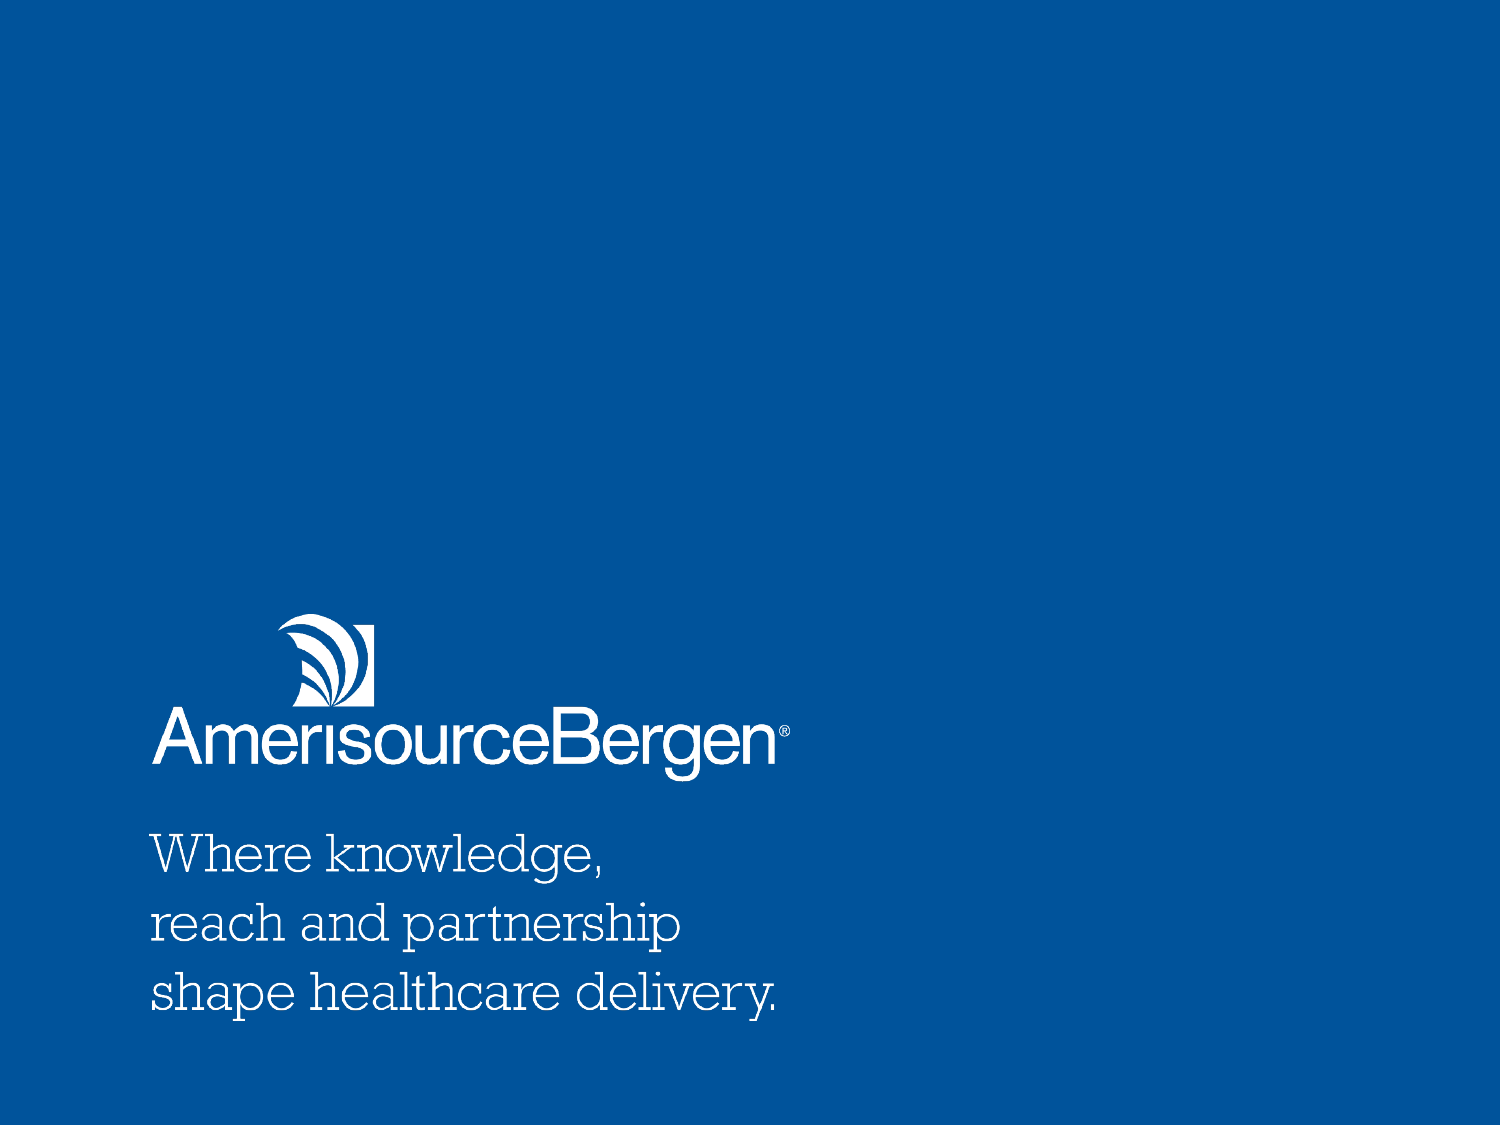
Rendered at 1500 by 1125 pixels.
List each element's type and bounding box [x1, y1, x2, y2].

picture [149, 614, 790, 1021]
